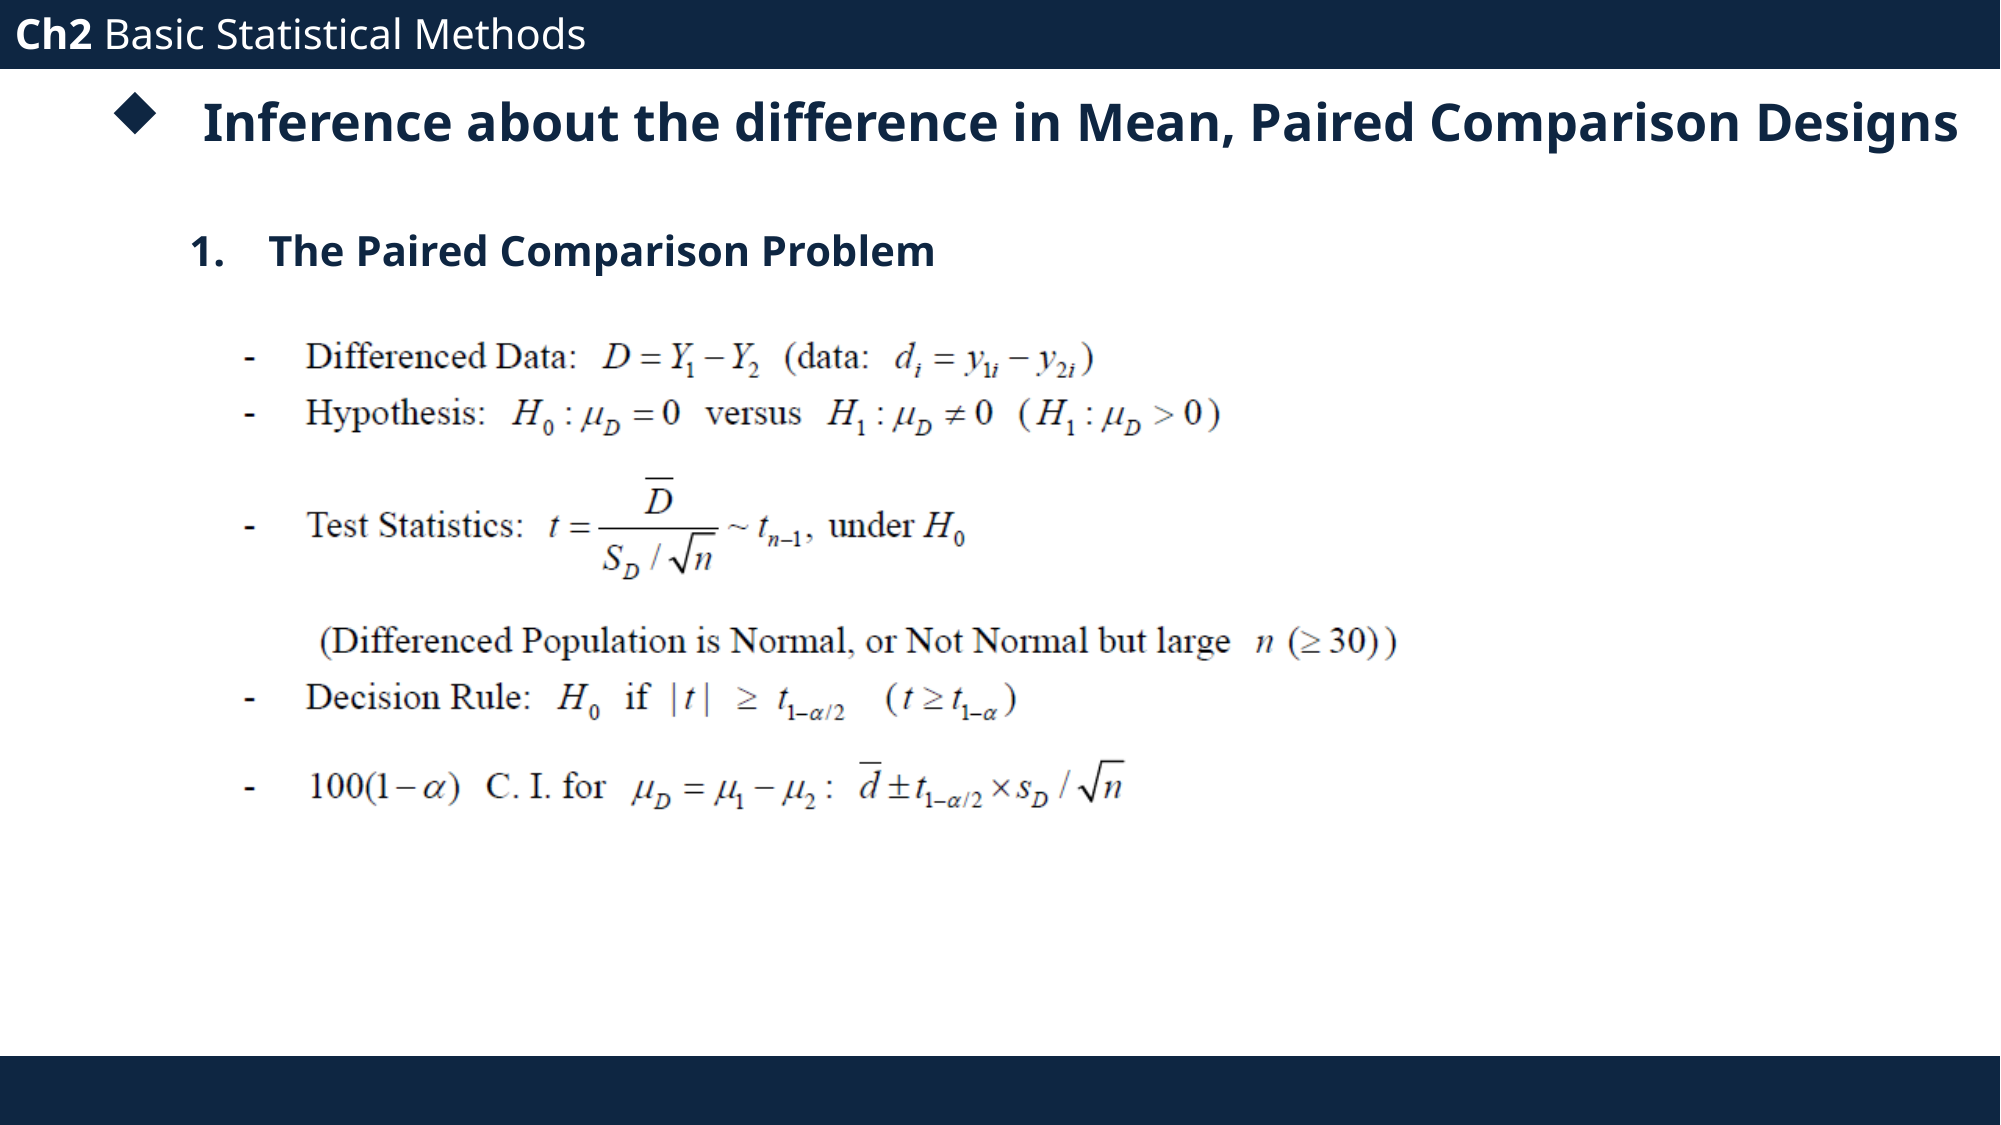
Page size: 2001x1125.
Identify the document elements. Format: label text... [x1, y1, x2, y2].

text_box Inference about the difference in Mean, Paired Comparison Designs [94, 81, 1977, 159]
text_box Ch2 Basic Statistical Methods [0, 0, 774, 65]
text_box 1. The Paired Comparison Problem [174, 217, 1814, 282]
text_box [0, 1055, 2000, 1125]
picture [242, 331, 1418, 840]
text_box [0, 0, 2000, 70]
